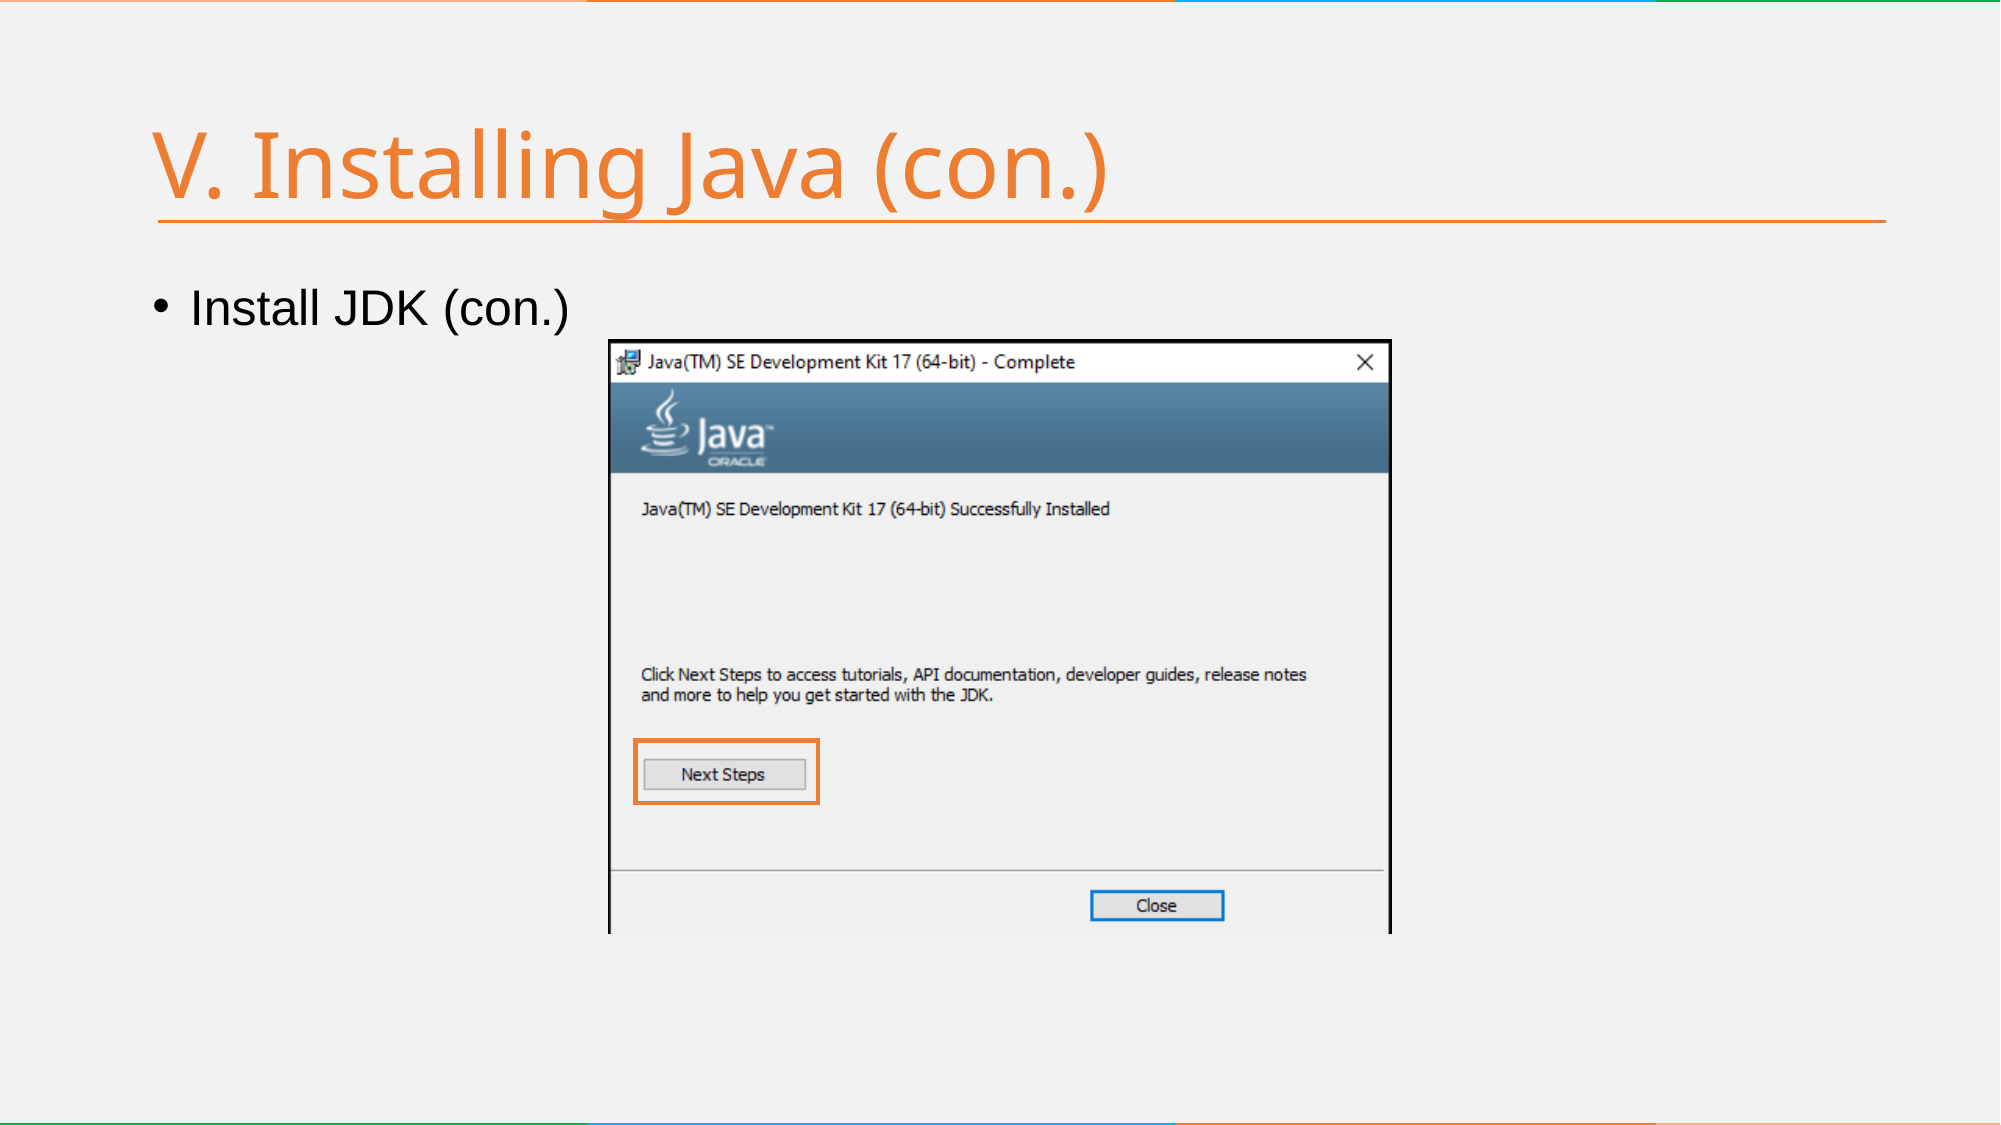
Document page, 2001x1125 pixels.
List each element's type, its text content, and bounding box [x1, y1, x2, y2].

title V. Installing Java (con.) [137, 59, 1863, 237]
list Install JDK (con.) [137, 237, 1863, 1035]
picture [608, 339, 1392, 934]
